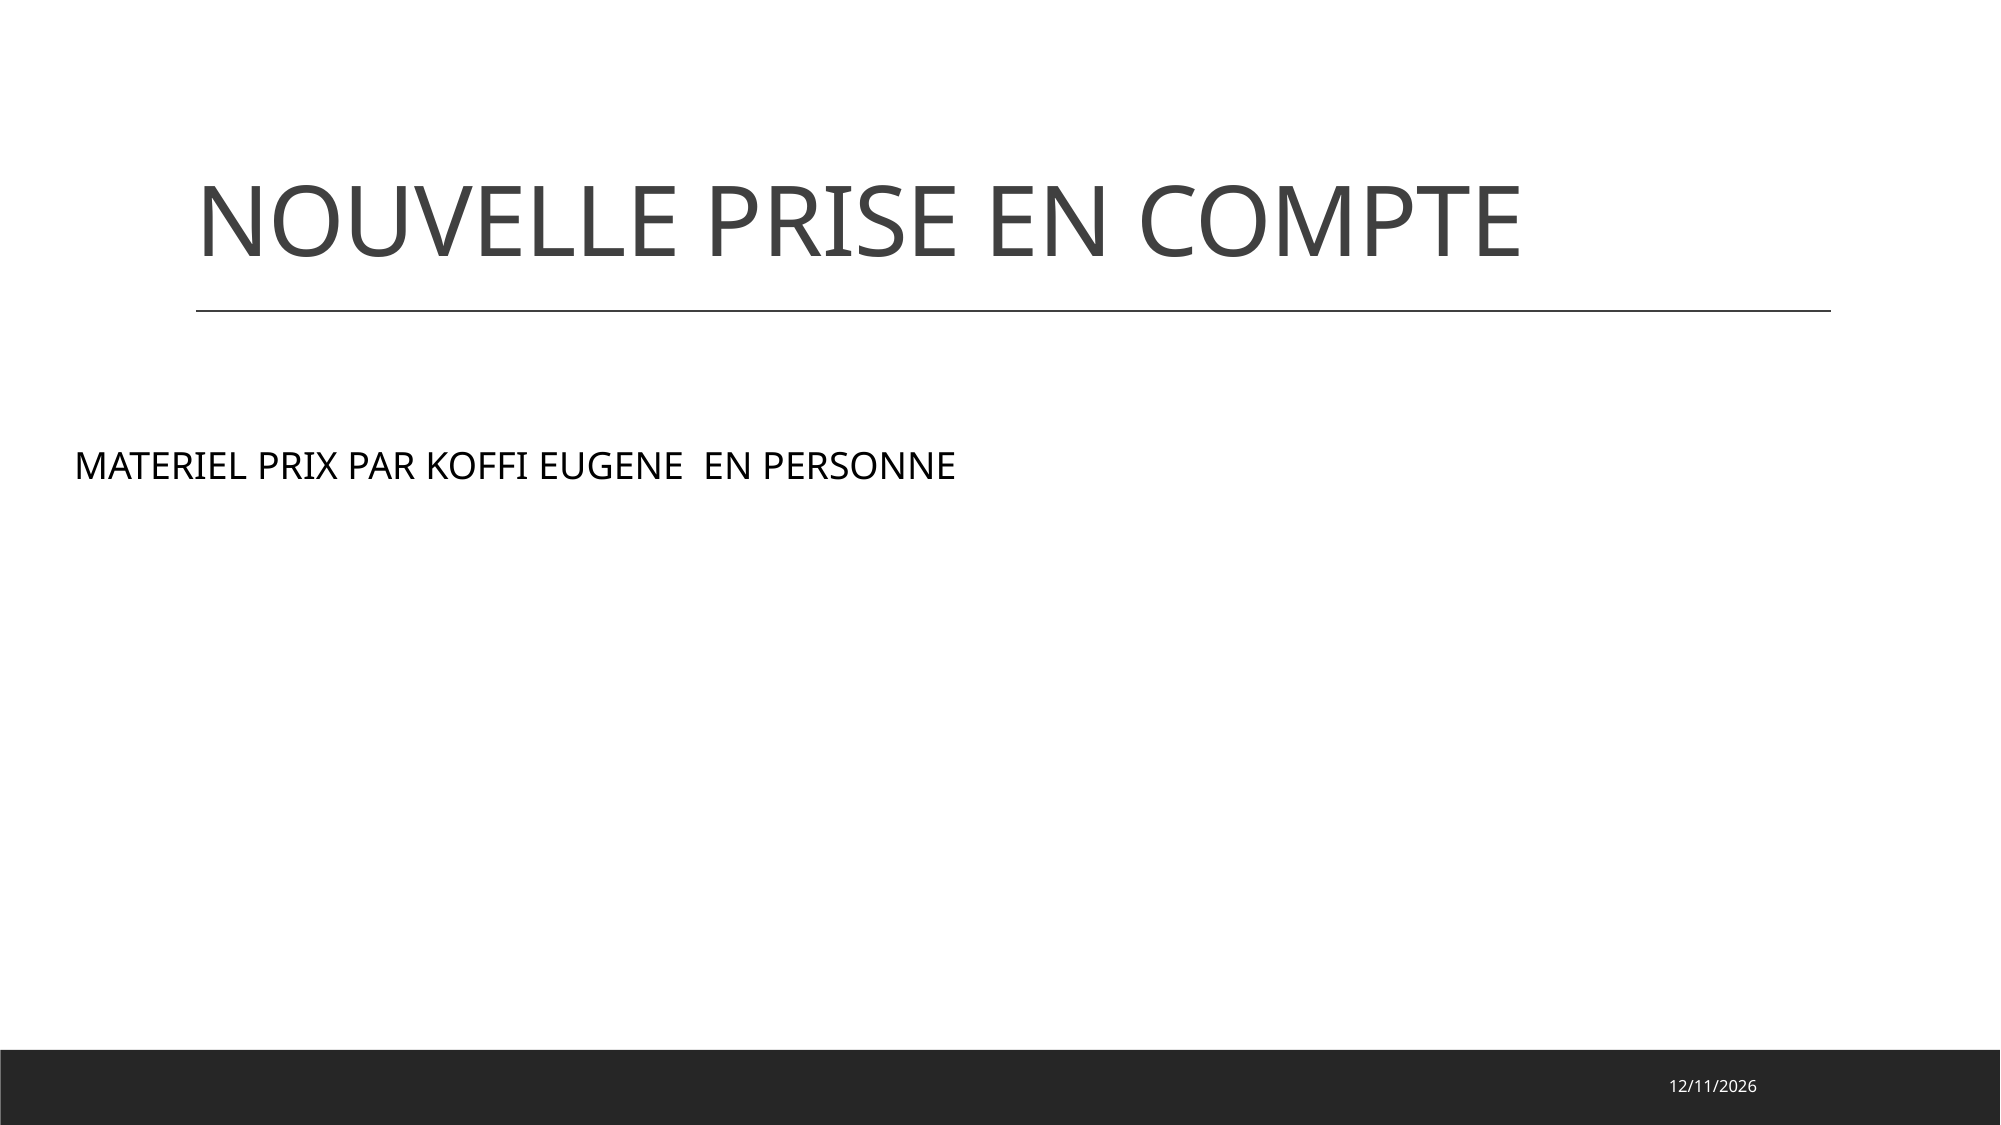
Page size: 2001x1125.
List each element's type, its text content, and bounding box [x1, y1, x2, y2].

text_box MATERIEL PRIX PAR KOFFI EUGENE EN PERSONNE [59, 434, 982, 540]
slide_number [1348, 1057, 1773, 1118]
title NOUVELLE PRISE EN COMPTE [180, 47, 1830, 285]
